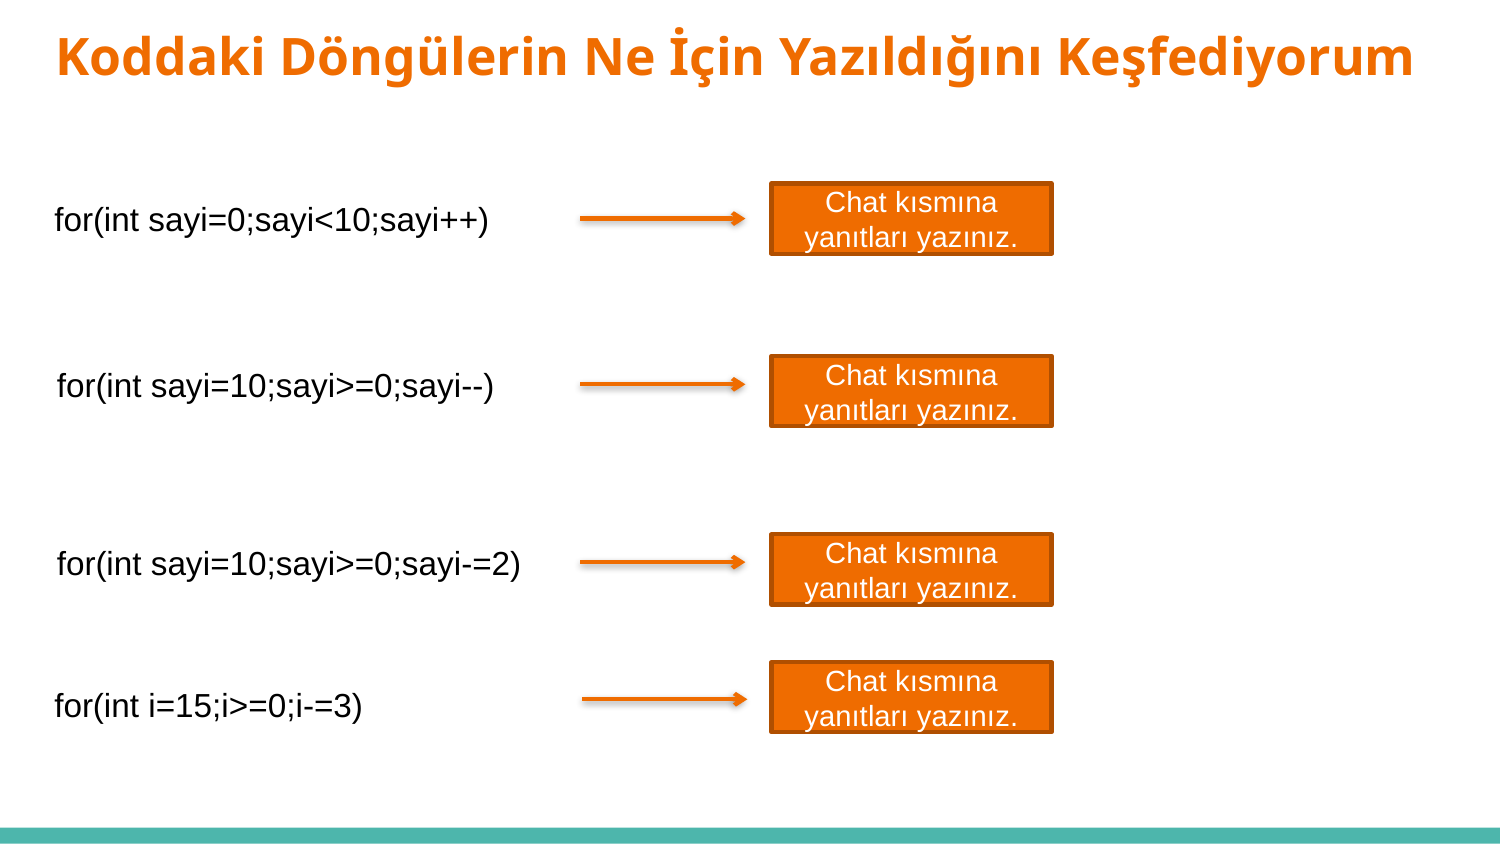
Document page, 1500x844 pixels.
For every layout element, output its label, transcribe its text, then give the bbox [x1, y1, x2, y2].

text_box for(int sayi=10;sayi>=0;sayi-=2) [42, 534, 538, 589]
text_box Chat kısmına yanıtları yazınız. [769, 354, 1054, 428]
text_box for(int sayi=10;sayi>=0;sayi--) [42, 356, 511, 412]
text_box Chat kısmına yanıtları yazınız. [769, 181, 1054, 256]
text_box for(int i=15;i>=0;i-=3) [39, 676, 513, 732]
text_box Chat kısmına yanıtları yazınız. [769, 532, 1054, 607]
text_box for(int sayi=0;sayi<10;sayi++) [39, 190, 553, 246]
text_box Chat kısmına yanıtları yazınız. [769, 660, 1054, 734]
title Koddaki Döngülerin Ne İçin Yazıldığını Keşfediyorum [37, 8, 1436, 125]
